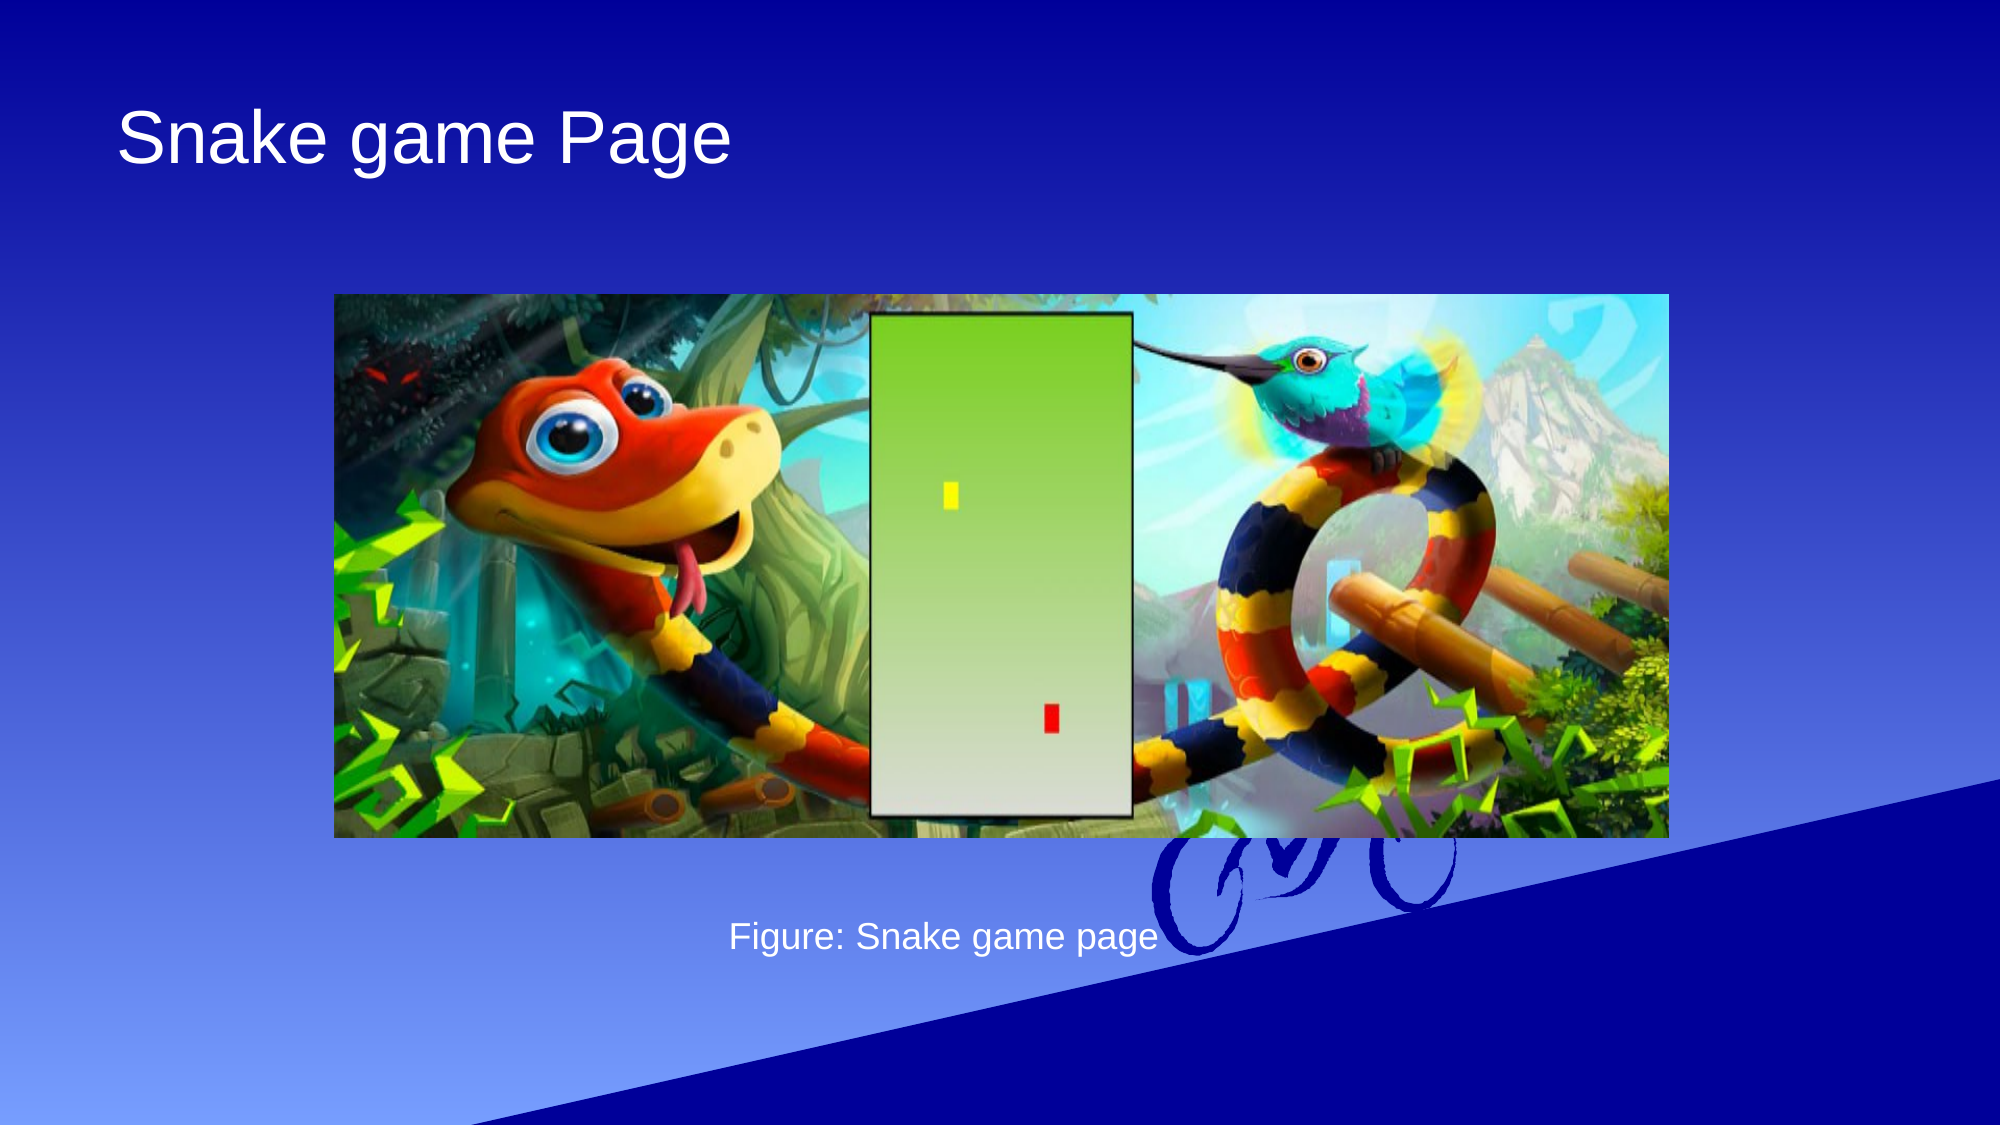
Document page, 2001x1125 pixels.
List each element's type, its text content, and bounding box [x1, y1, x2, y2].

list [334, 294, 1669, 838]
text_box Figure: Snake game page [713, 904, 1175, 965]
title Snake game Page [101, 39, 1902, 228]
